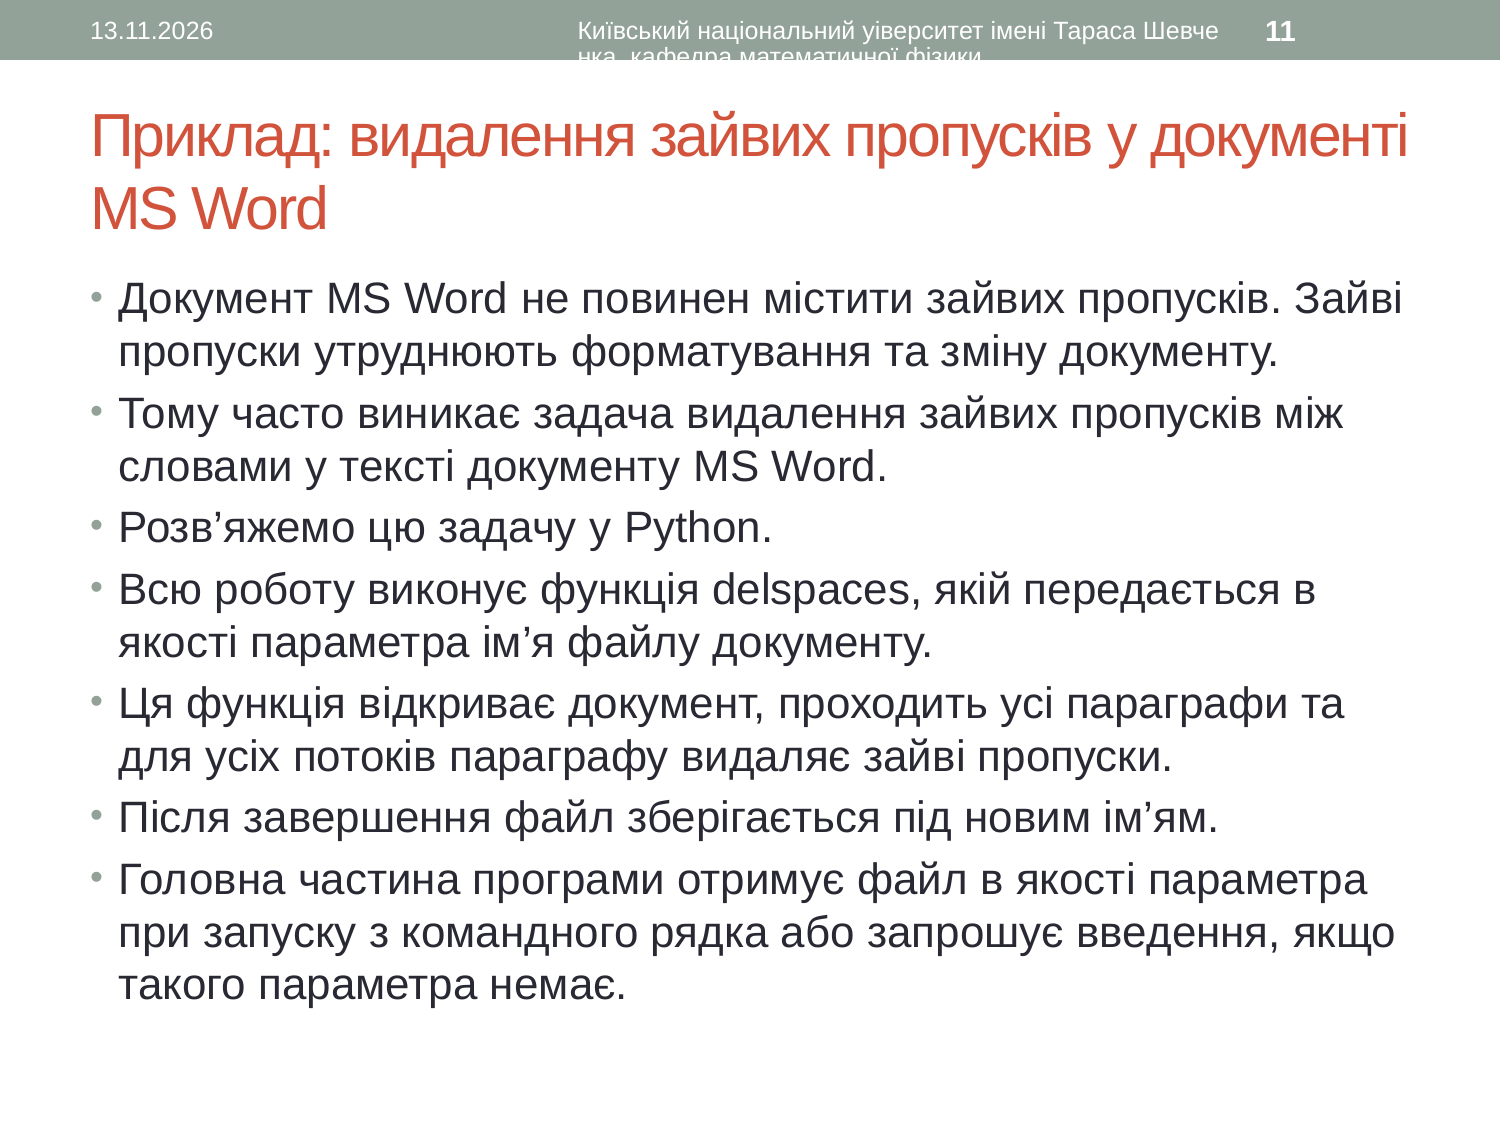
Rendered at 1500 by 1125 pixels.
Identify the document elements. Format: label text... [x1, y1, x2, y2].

footer Київський національний уіверситет імені Тараса Шевченка, кафедра математичної фізики [562, 3, 1238, 57]
list Документ MS Word не повинен містити зайвих пропусків. Зайві пропуски утруднюють форматування та зміну документу. Тому часто виникає задача видалення зайвих пропусків між словами у тексті документу MS Word. Розв’яжемо цю задачу у Python. Всю роботу виконує функція delspaces, якій передається в якості параметра ім’я файлу документу. Ця функція відкриває документ, проходить усі параграфи та для усіх потоків параграфу видаляє зайві пропуски. Після завершення файл зберігається під новим ім’ям. Головна частина програми отримує файл в якості параметра при запуску з командного рядка або запрошує введення, якщо такого параметра немає. [75, 262, 1425, 1063]
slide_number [75, 3, 550, 57]
slide_number 11 [1250, 3, 1425, 57]
title Приклад: видалення зайвих пропусків у документі MS Word [75, 87, 1425, 250]
